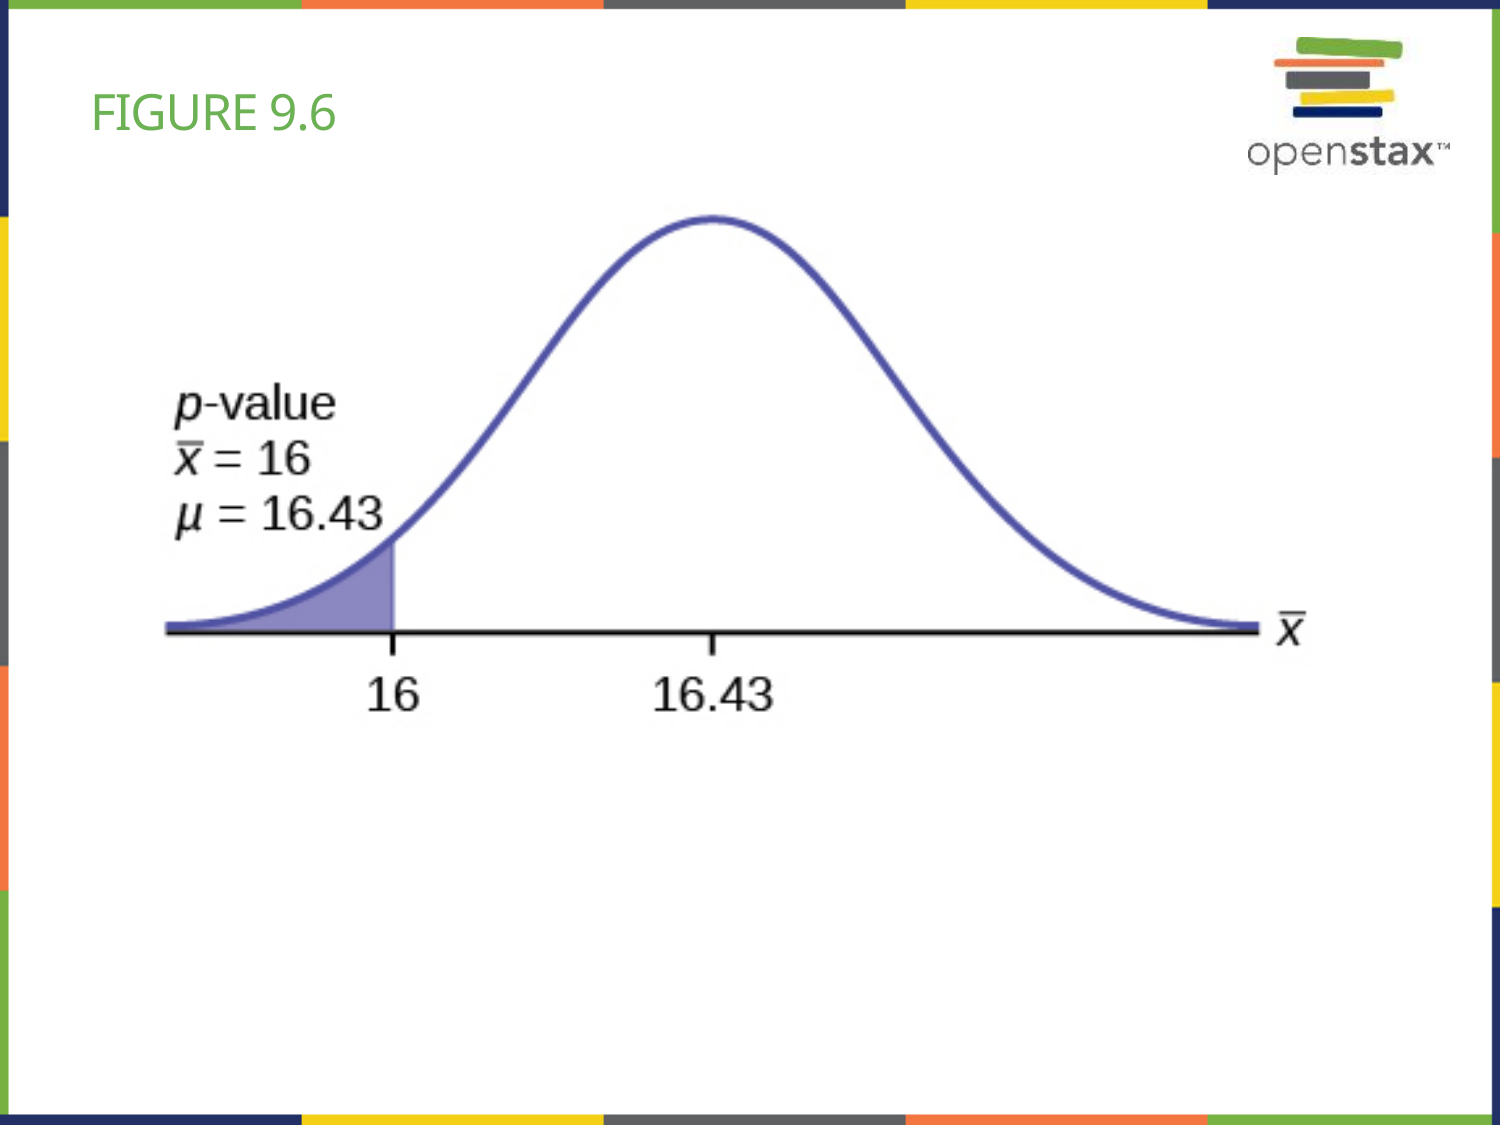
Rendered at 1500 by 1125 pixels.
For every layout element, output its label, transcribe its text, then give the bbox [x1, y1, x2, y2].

title Figure 9.6 [75, 39, 1246, 148]
picture [0, 0, 1500, 1125]
